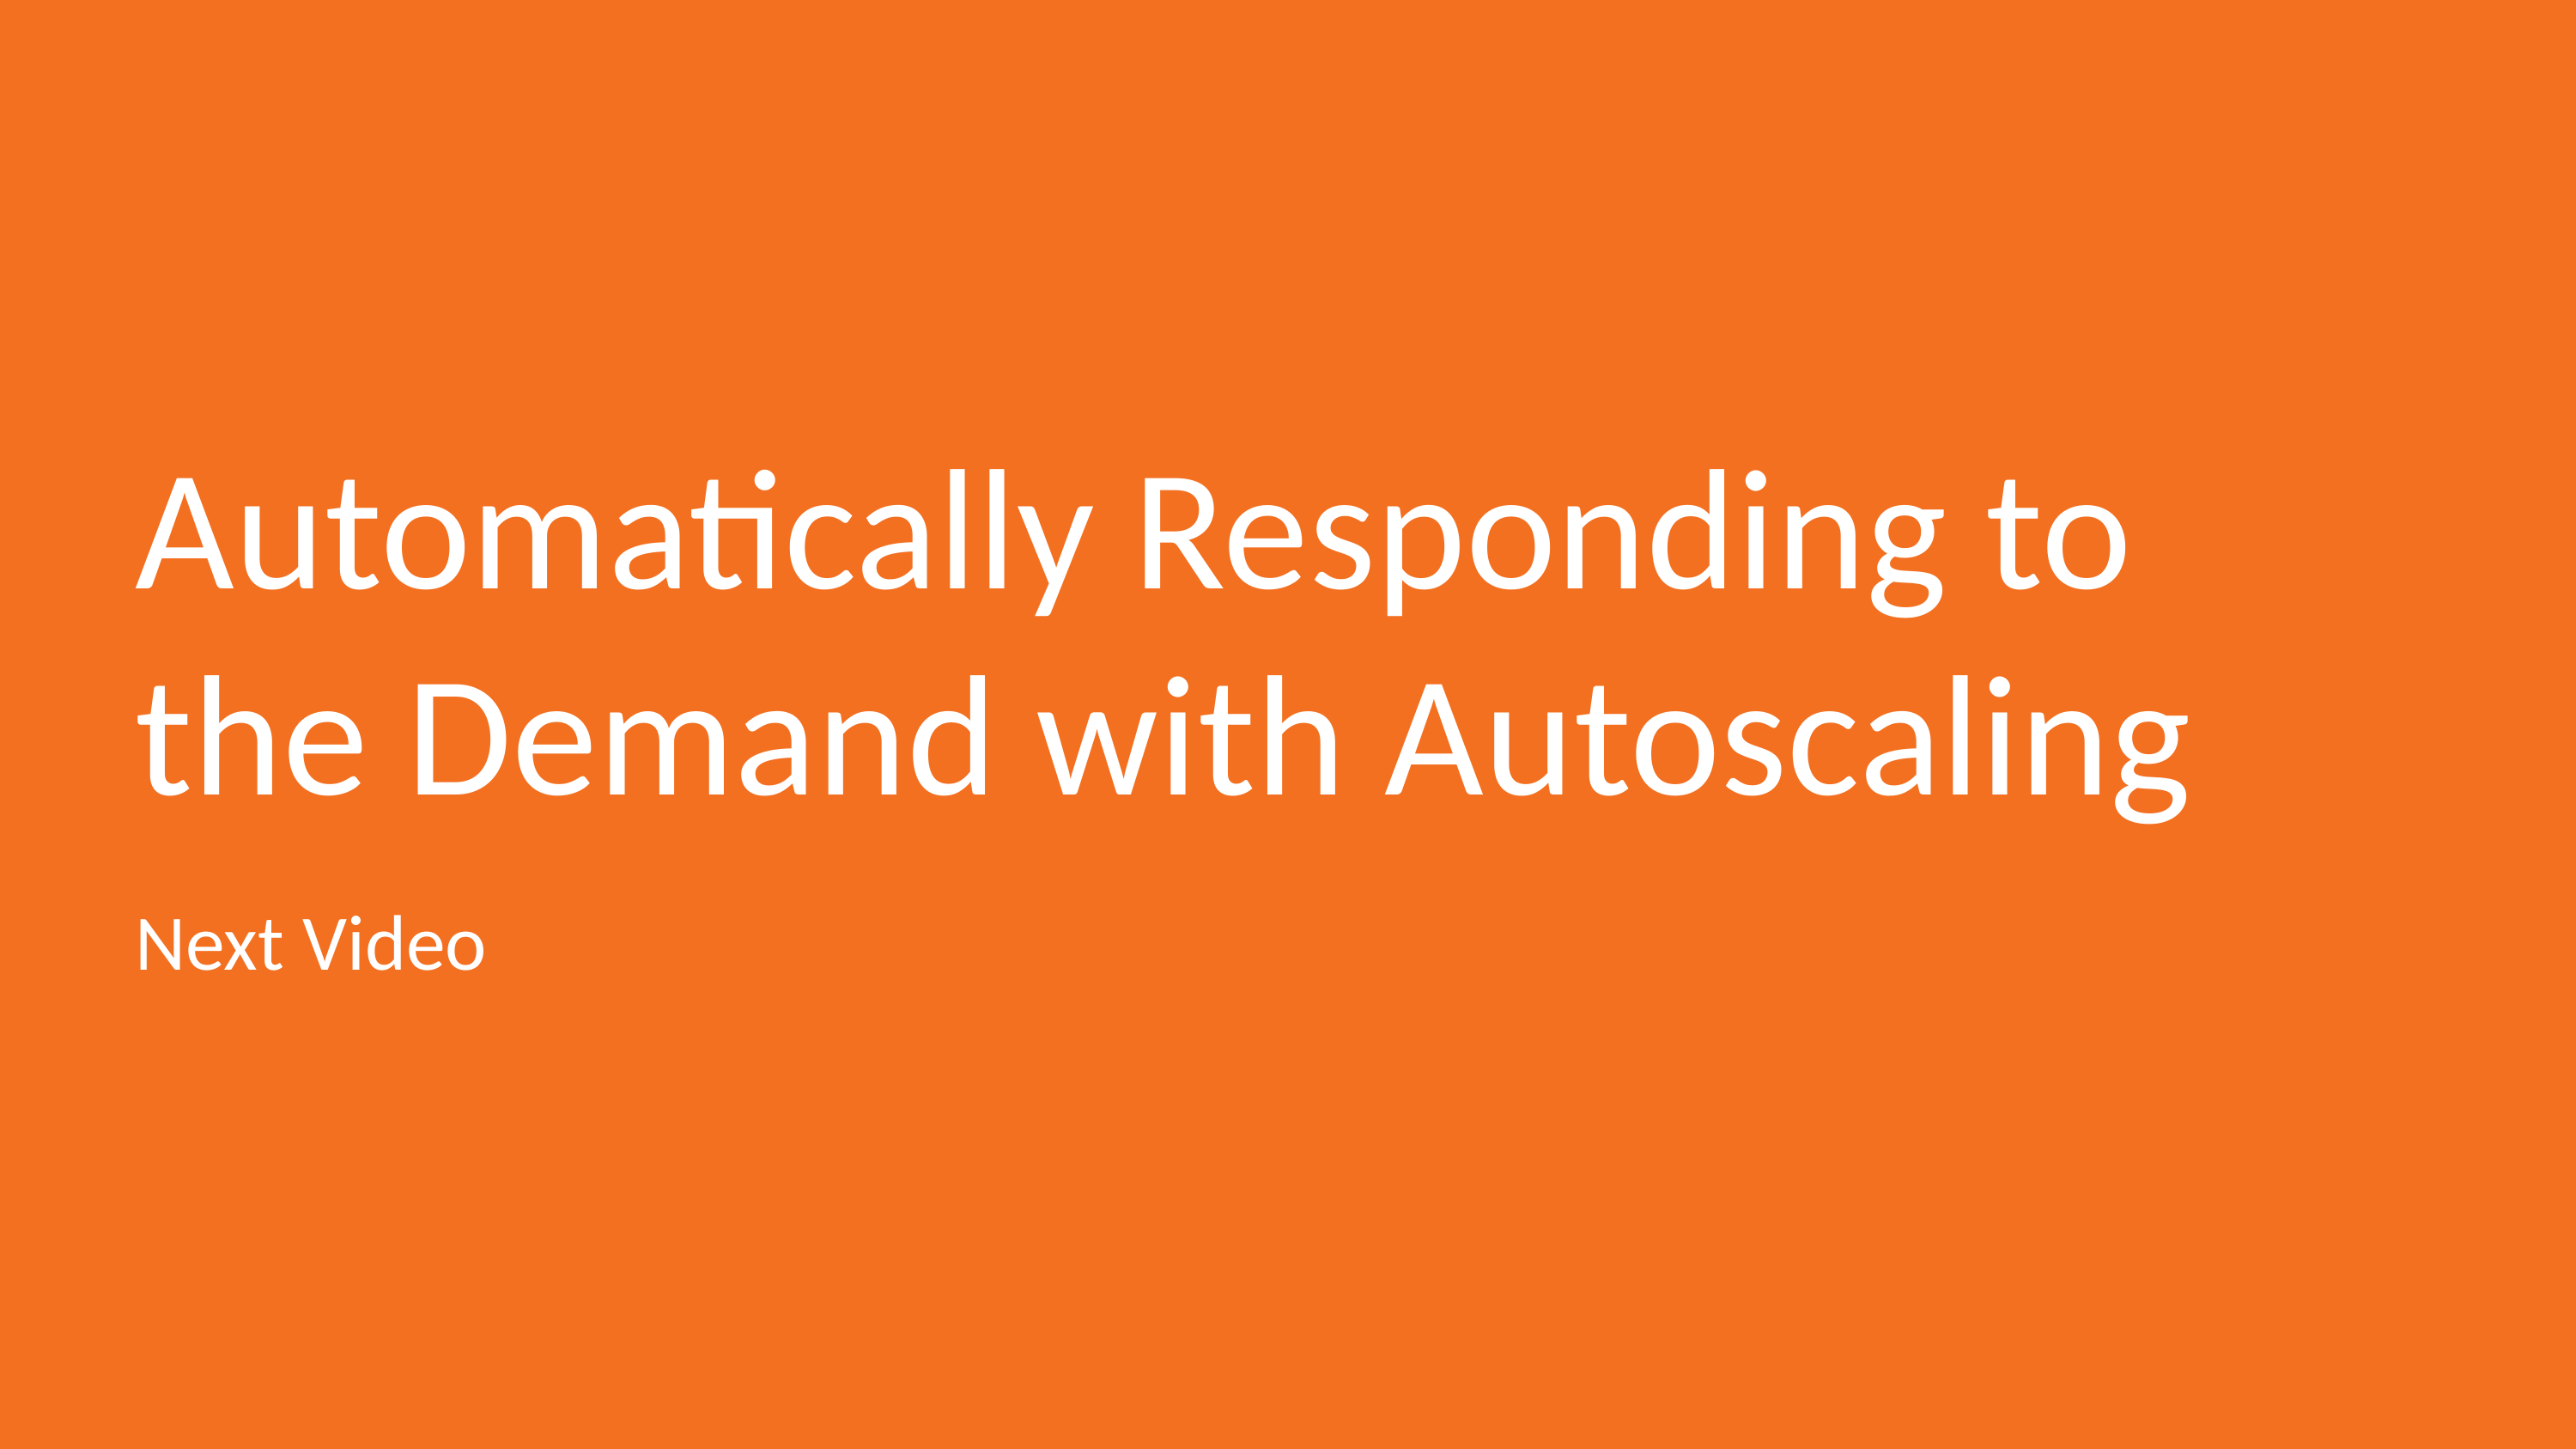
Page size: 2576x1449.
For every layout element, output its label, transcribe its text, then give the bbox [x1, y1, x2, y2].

title Automatically Responding to the Demand with Autoscaling [109, 592, 2427, 855]
subtitle Next Video [109, 865, 2427, 988]
